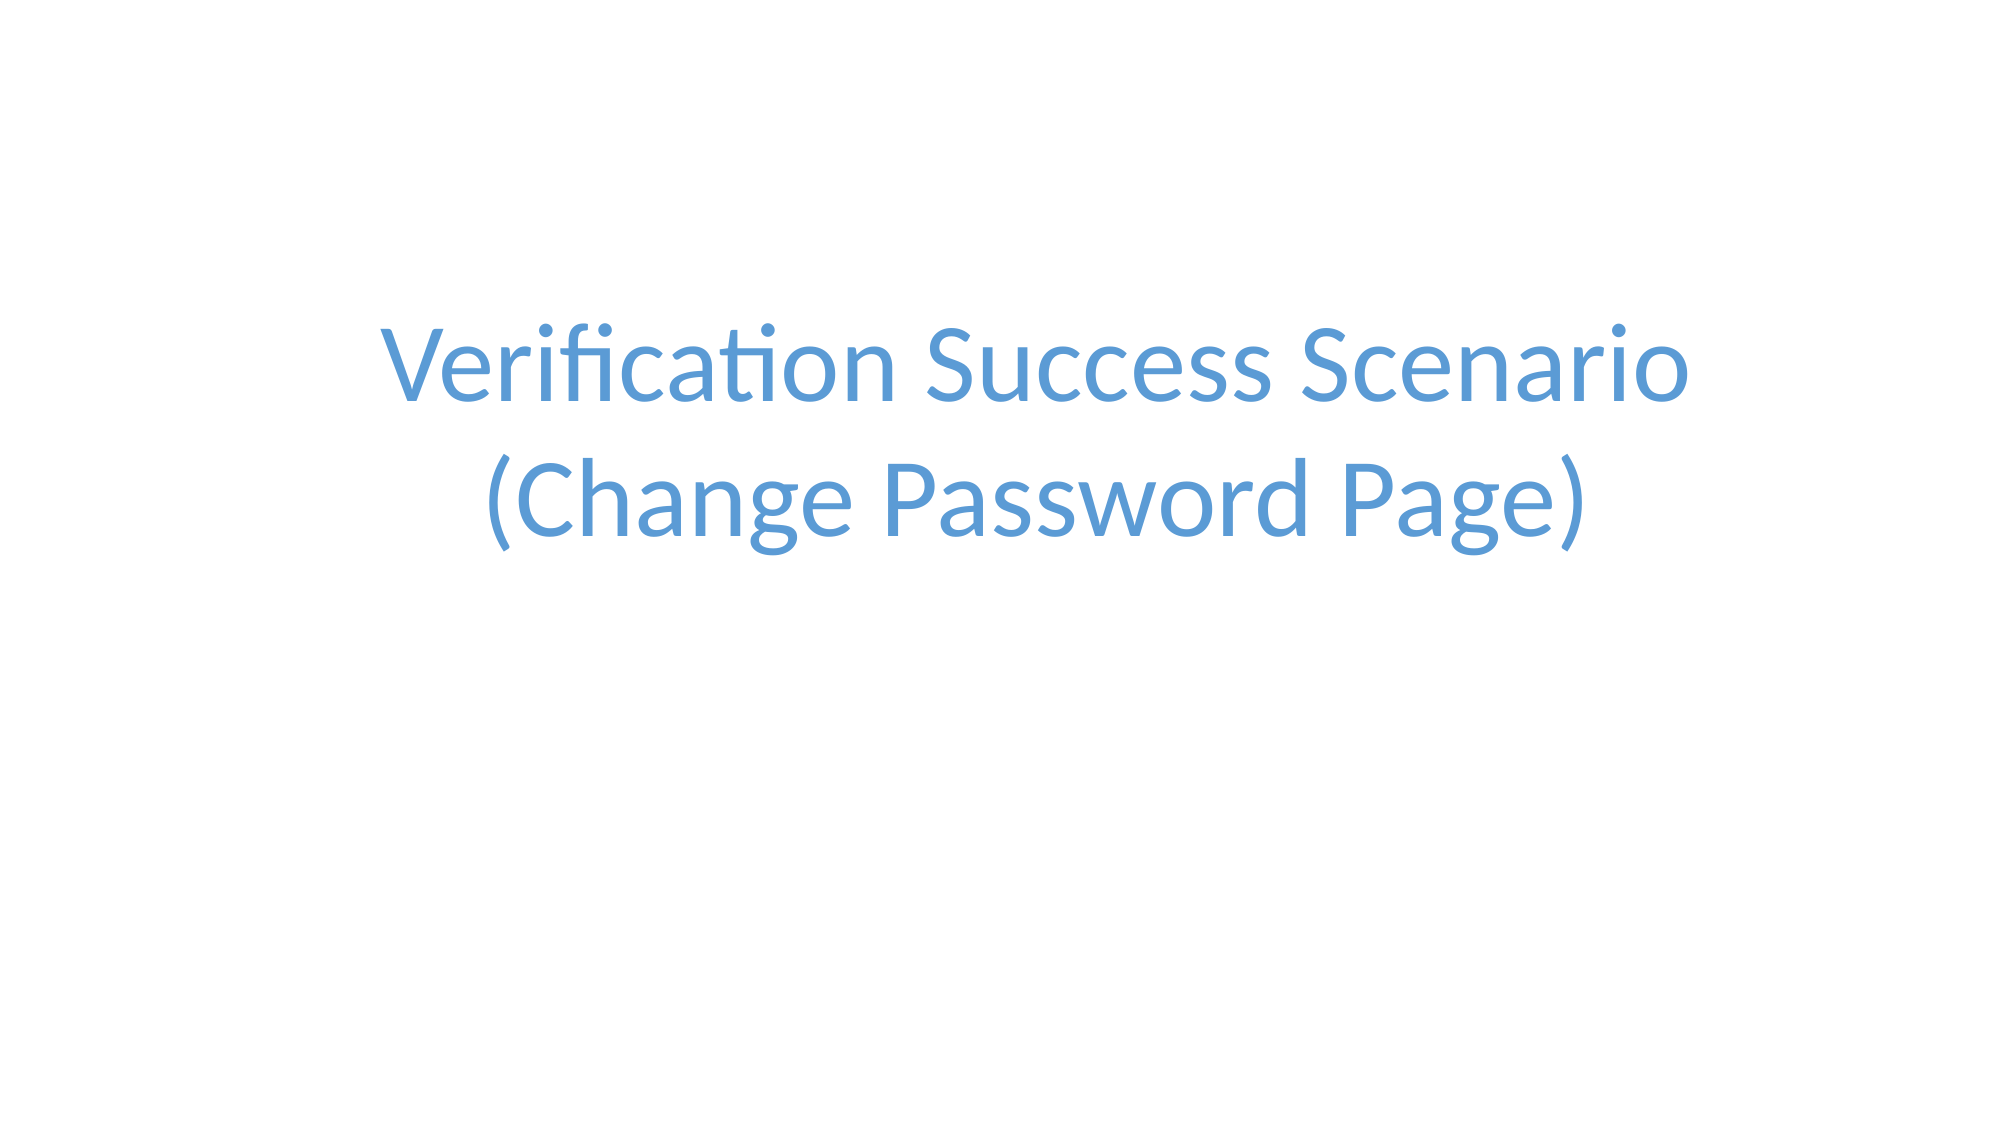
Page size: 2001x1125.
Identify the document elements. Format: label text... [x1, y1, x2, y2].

text_box Verification Success Scenario (Change Password Page) [365, 280, 1708, 566]
